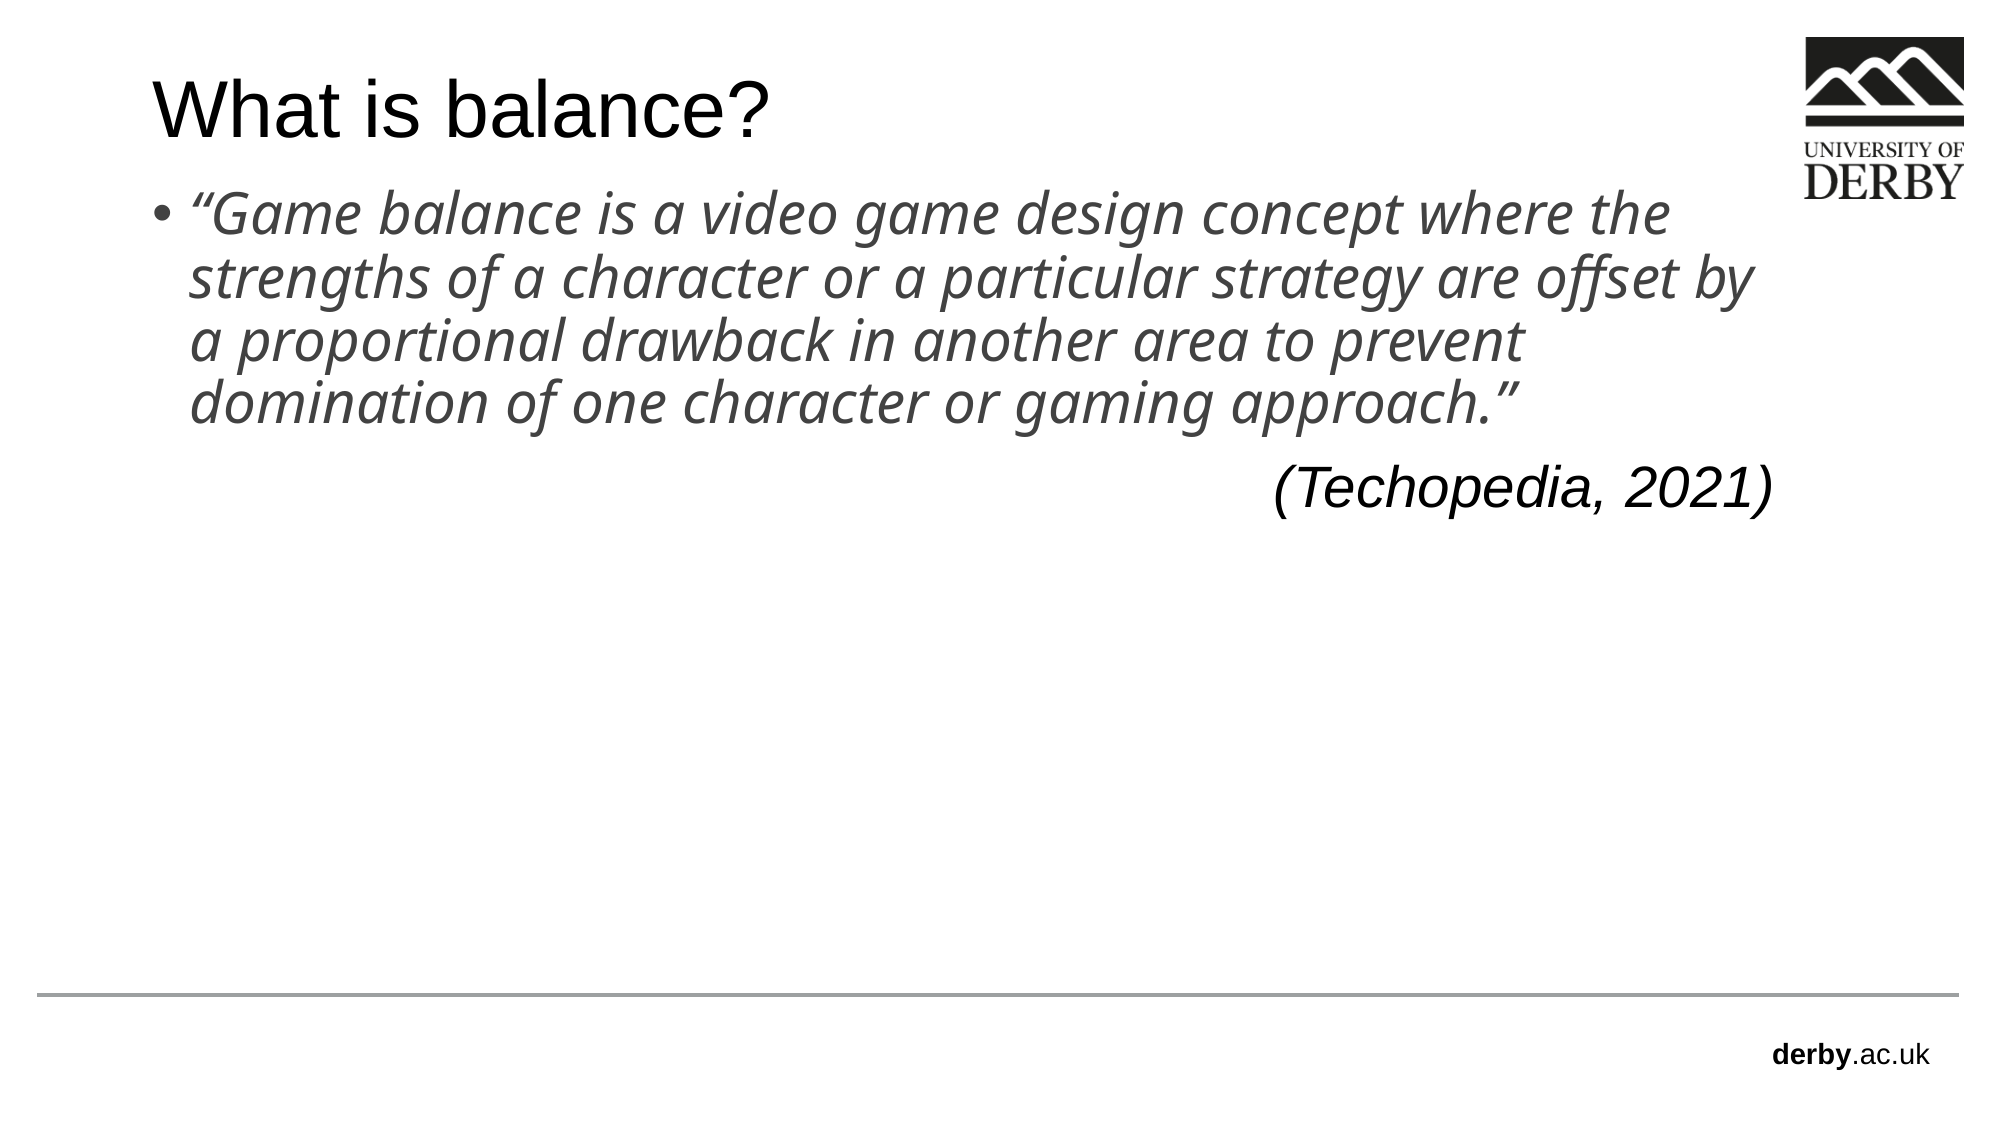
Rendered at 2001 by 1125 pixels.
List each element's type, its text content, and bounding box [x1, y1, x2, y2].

list “Game balance is a video game design concept where the strengths of a character or a particular strategy are offset by a proportional drawback in another area to prevent domination of one character or gaming approach.” (Techopedia, 2021) [137, 177, 1791, 985]
picture [1804, 37, 1964, 199]
title What is balance? [137, 59, 1791, 163]
